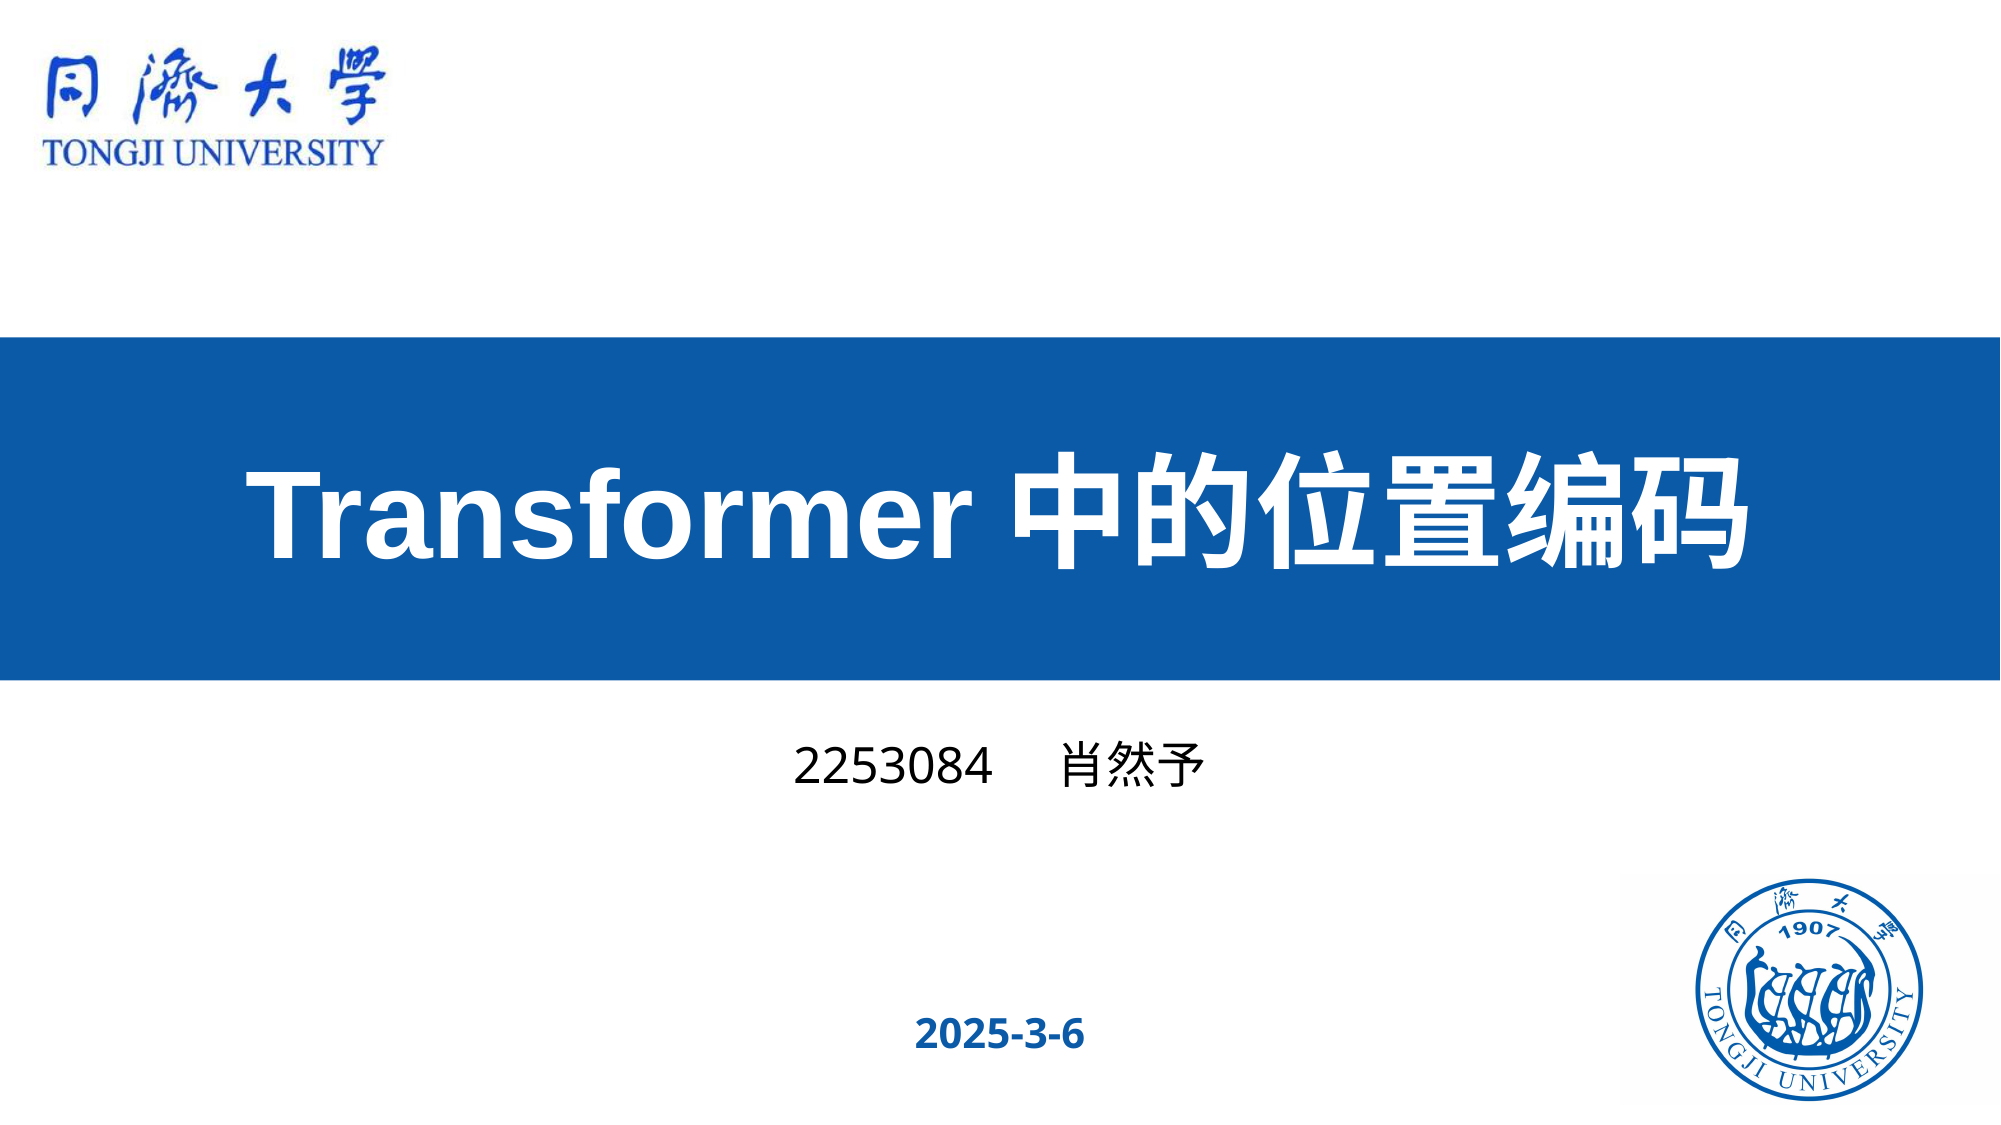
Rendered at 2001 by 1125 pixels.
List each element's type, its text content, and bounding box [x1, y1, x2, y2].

text_box 2025-3-6 [820, 999, 1180, 1064]
text_box Transformer中的位置编码 [230, 425, 1770, 591]
picture [1619, 874, 2000, 1106]
text_box [0, 336, 2000, 682]
text_box 2253084 肖然予 [778, 726, 1222, 801]
picture [17, 30, 406, 178]
